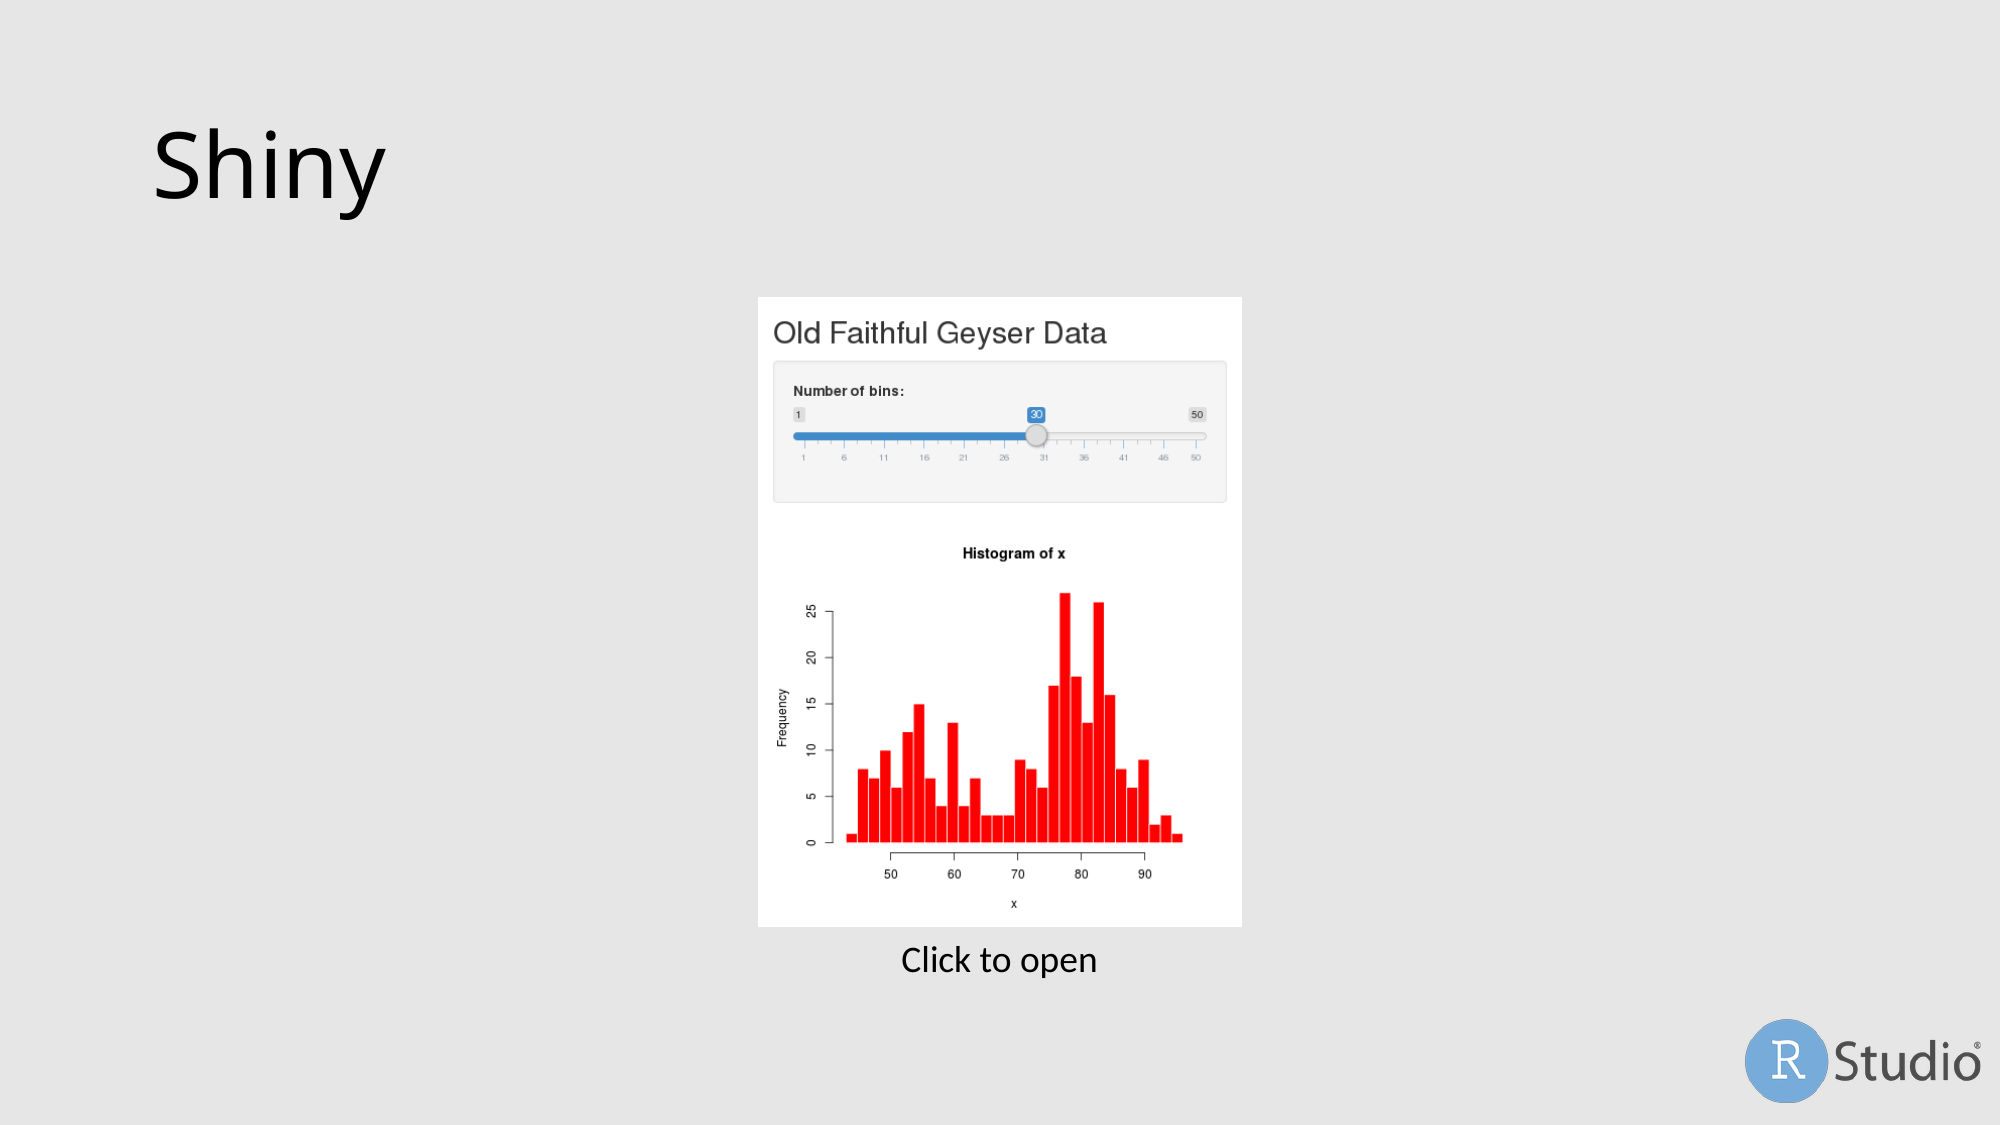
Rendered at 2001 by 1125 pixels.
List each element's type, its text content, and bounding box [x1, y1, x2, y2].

picture [758, 297, 1242, 928]
title Shiny [137, 59, 1863, 278]
text_box Click to open [137, 927, 1863, 1011]
picture [1744, 1019, 1981, 1103]
